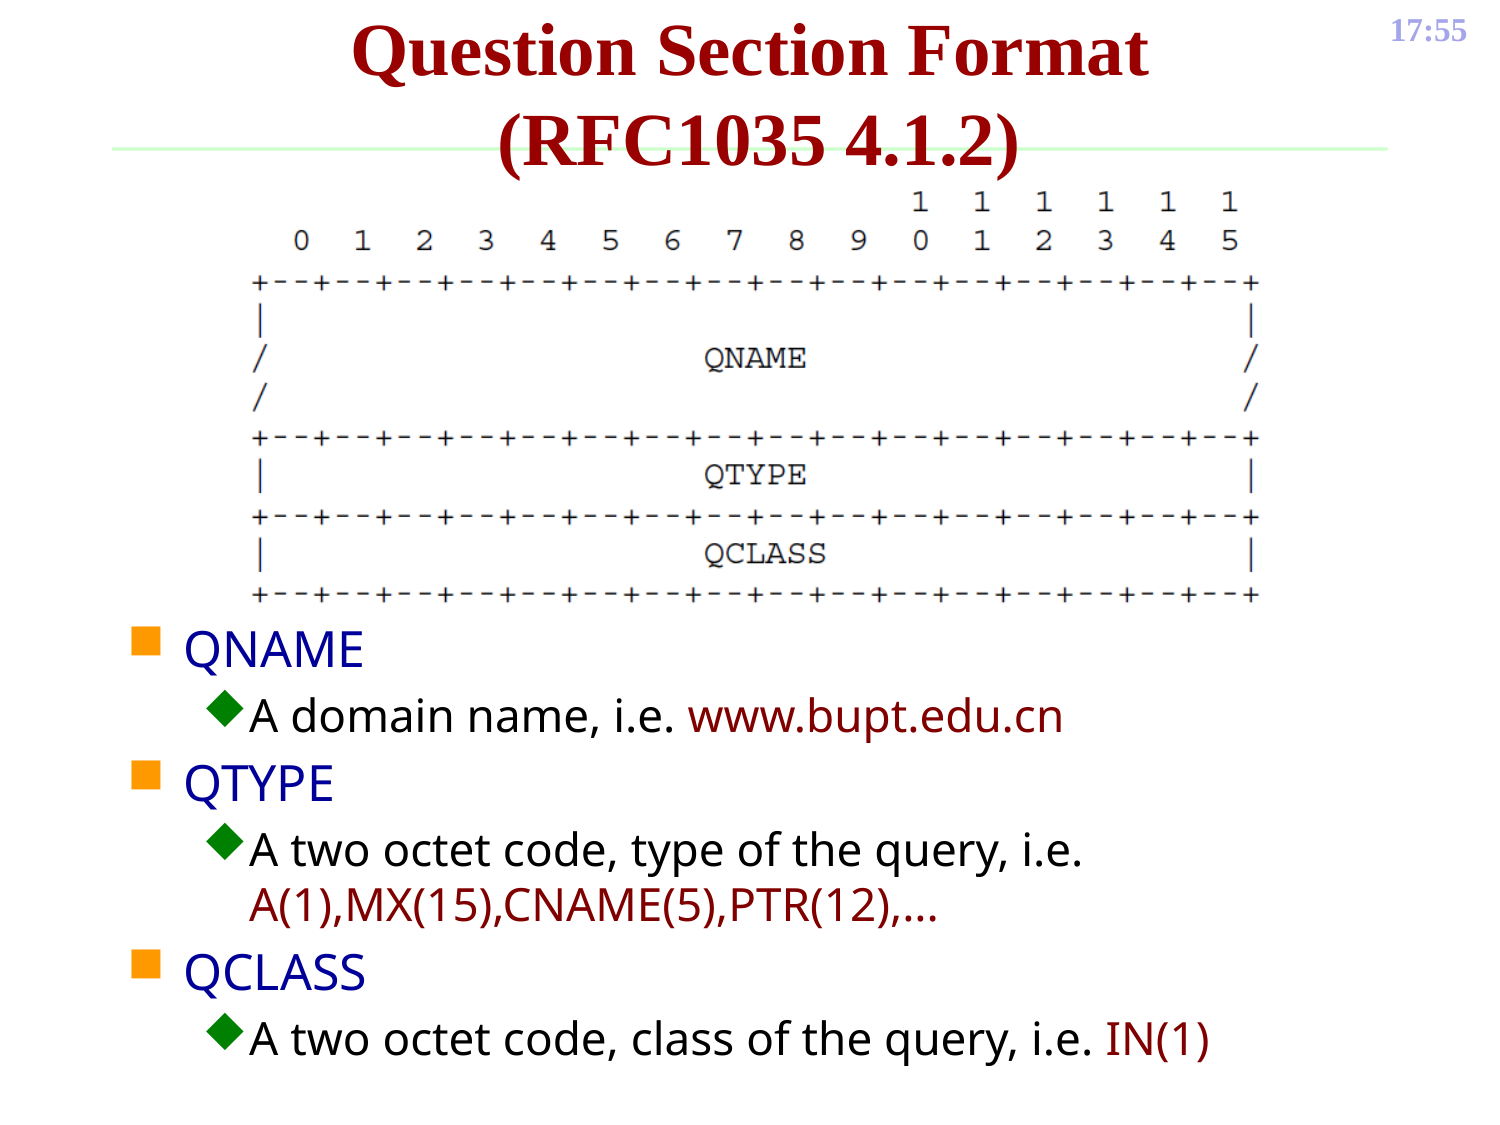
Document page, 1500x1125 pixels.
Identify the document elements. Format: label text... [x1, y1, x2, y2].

picture [206, 160, 1297, 637]
list QNAME A domain name, i.e. www.bupt.edu.cn QTYPE A two octet code, type of the query, i.e. A(1),MX(15),CNAME(5),PTR(12),... QCLASS A two octet code, class of the query, i.e. IN(1) [112, 609, 1388, 1106]
title Question Section Format (RFC1035 4.1.2) [112, 42, 1388, 140]
